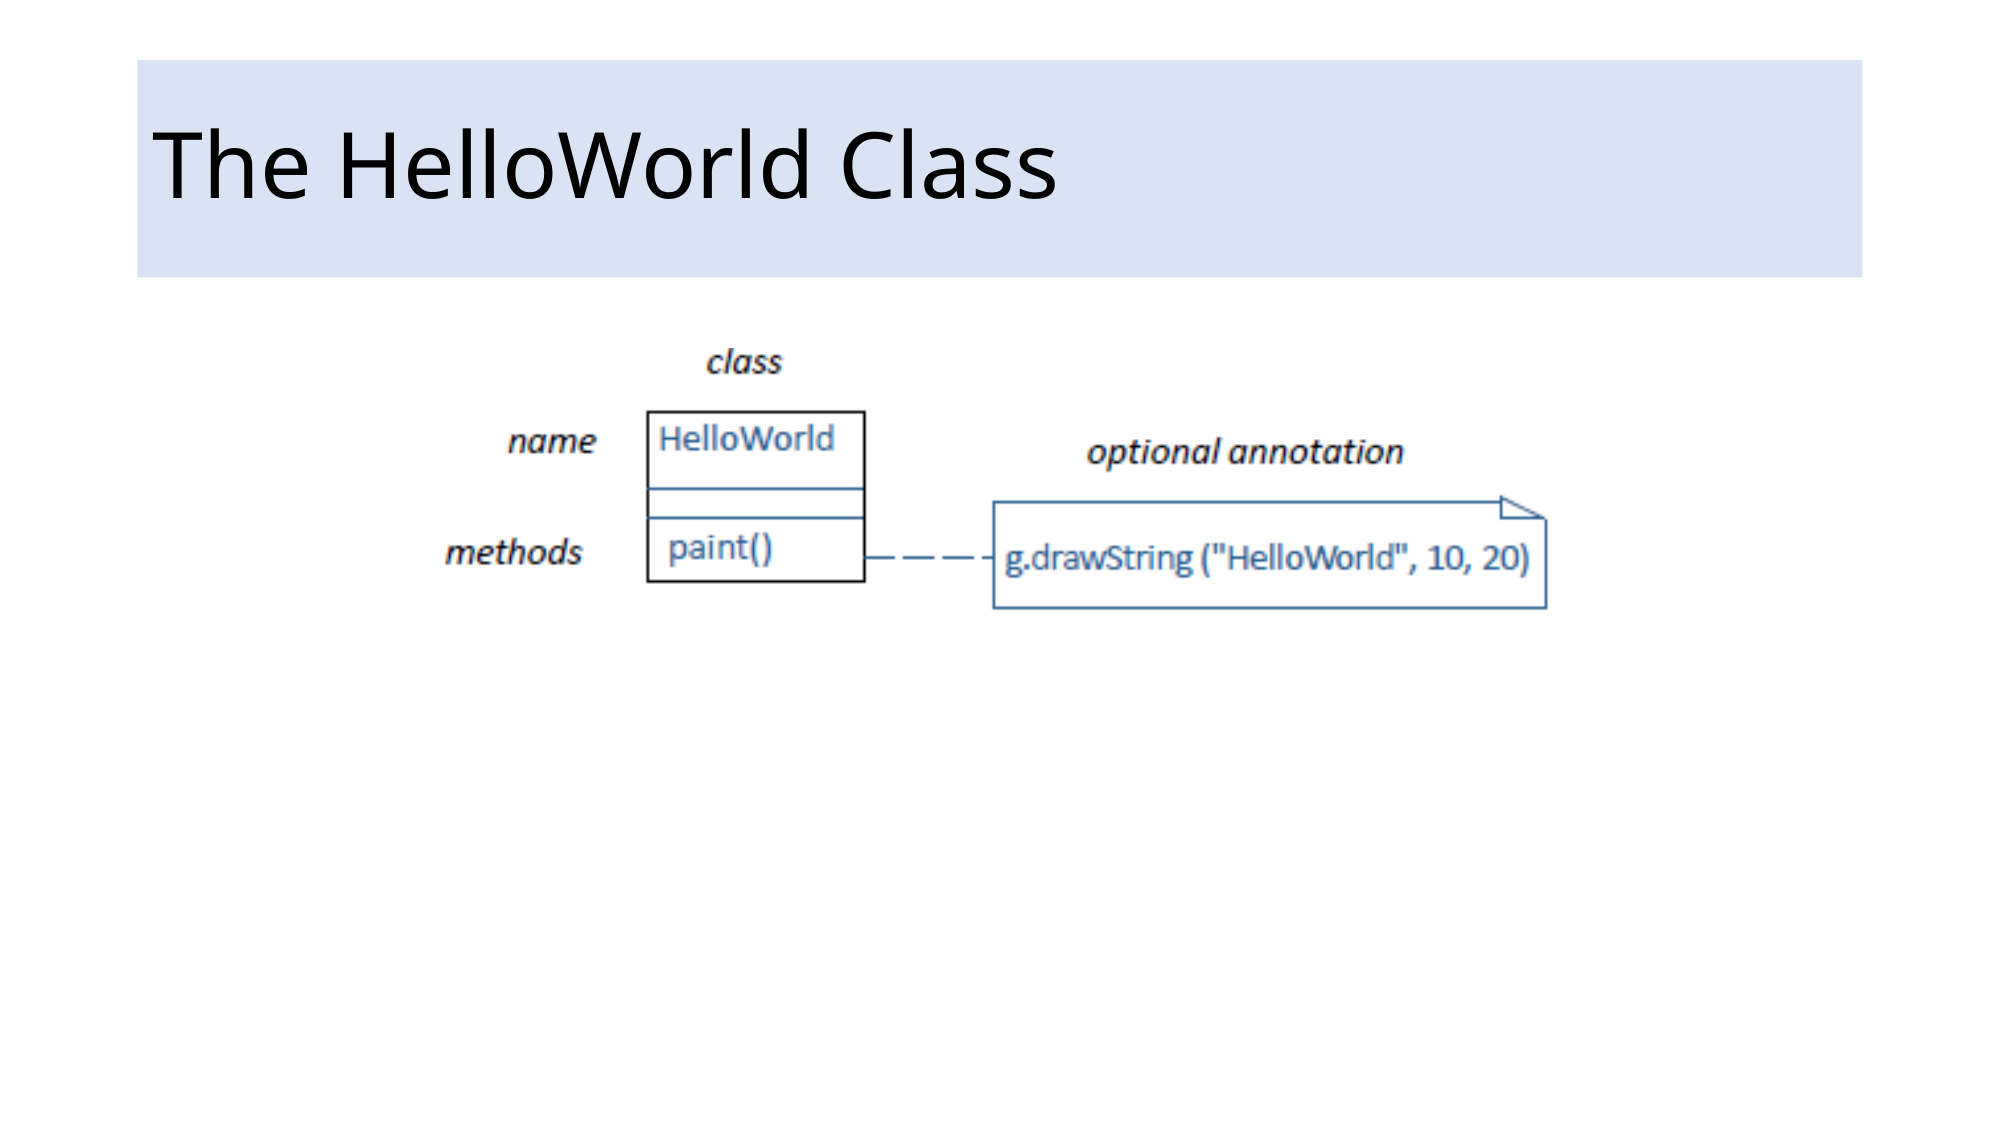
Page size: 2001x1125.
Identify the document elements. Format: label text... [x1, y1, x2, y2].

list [436, 348, 1564, 626]
title The HelloWorld Class [137, 59, 1863, 278]
